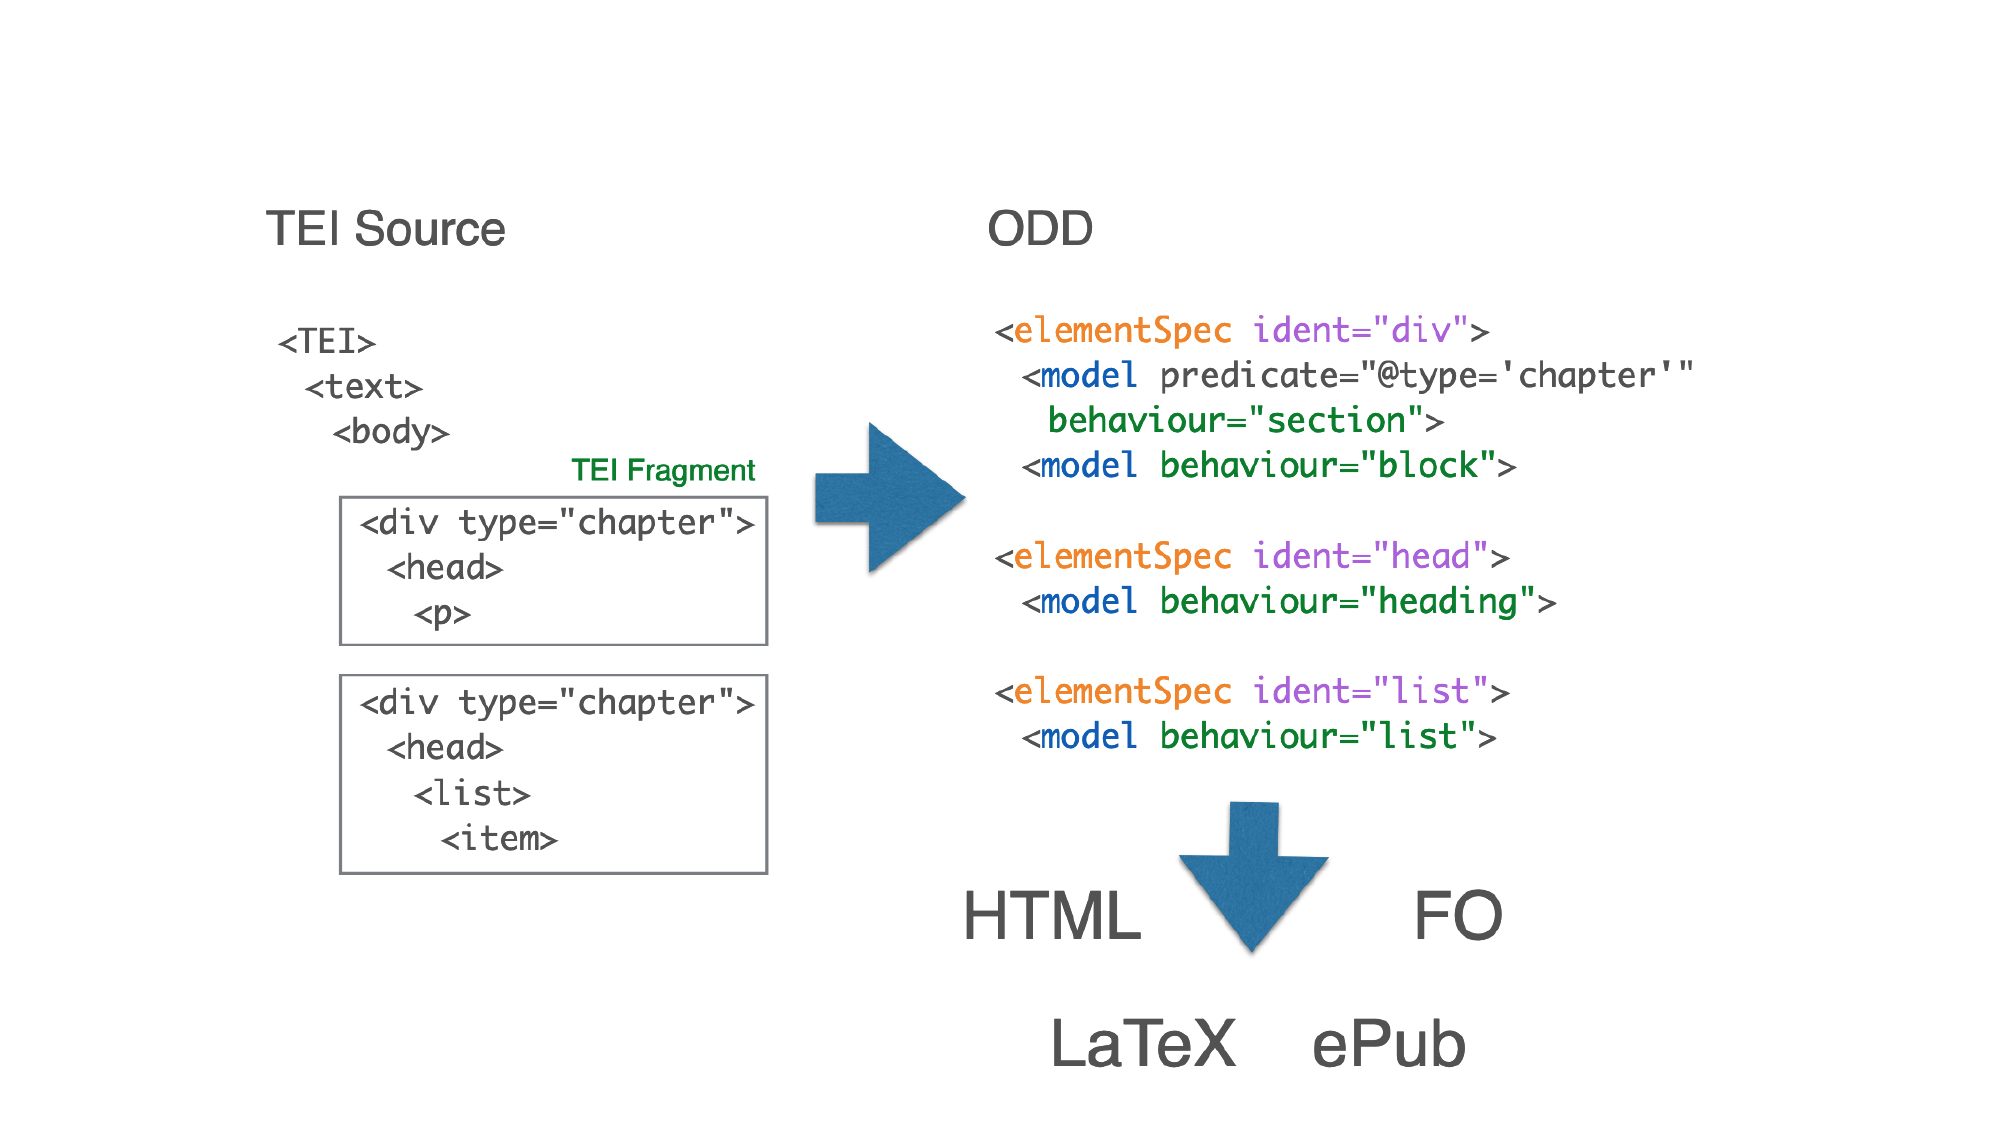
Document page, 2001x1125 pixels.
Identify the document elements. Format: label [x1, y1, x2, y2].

list [244, 180, 1722, 1111]
